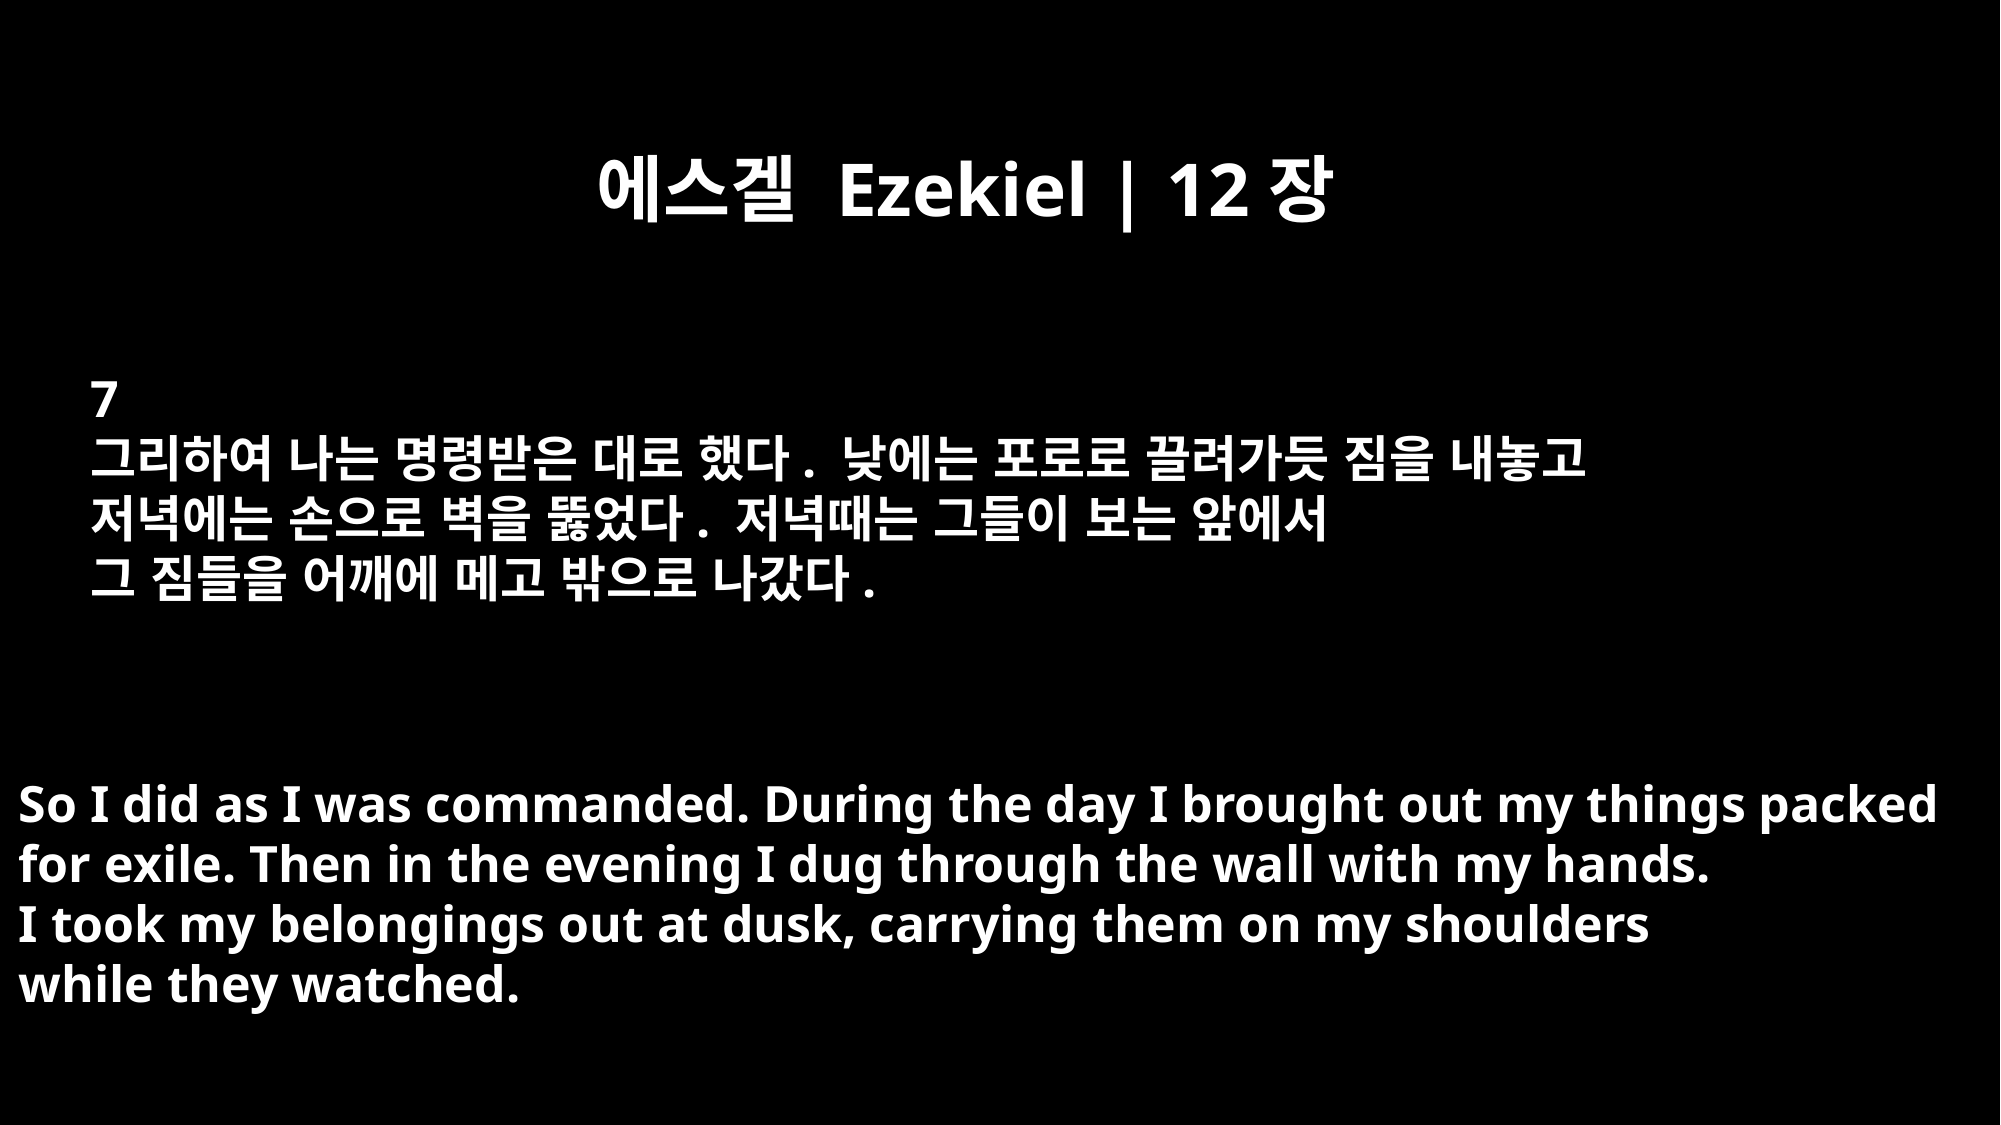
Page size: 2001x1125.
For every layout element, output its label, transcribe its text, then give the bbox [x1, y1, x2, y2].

text_box So I did as I was commanded. During the day I brought out my things packed for exile. Then in the evening I dug through the wall with my hands. I took my belongings out at dusk, carrying them on my shoulders while they watched. [4, 764, 1968, 1020]
text_box 에스겔 Ezekiel | 12장 [581, 136, 1351, 239]
text_box 7 그리하여 나는 명령받은 대로 했다. 낮에는 포로로 끌려가듯 짐을 내놓고 저녁에는 손으로 벽을 뚫었다. 저녁때는 그들이 보는 앞에서 그 짐들을 어깨에 메고 밖으로 나갔다. [75, 359, 1617, 615]
